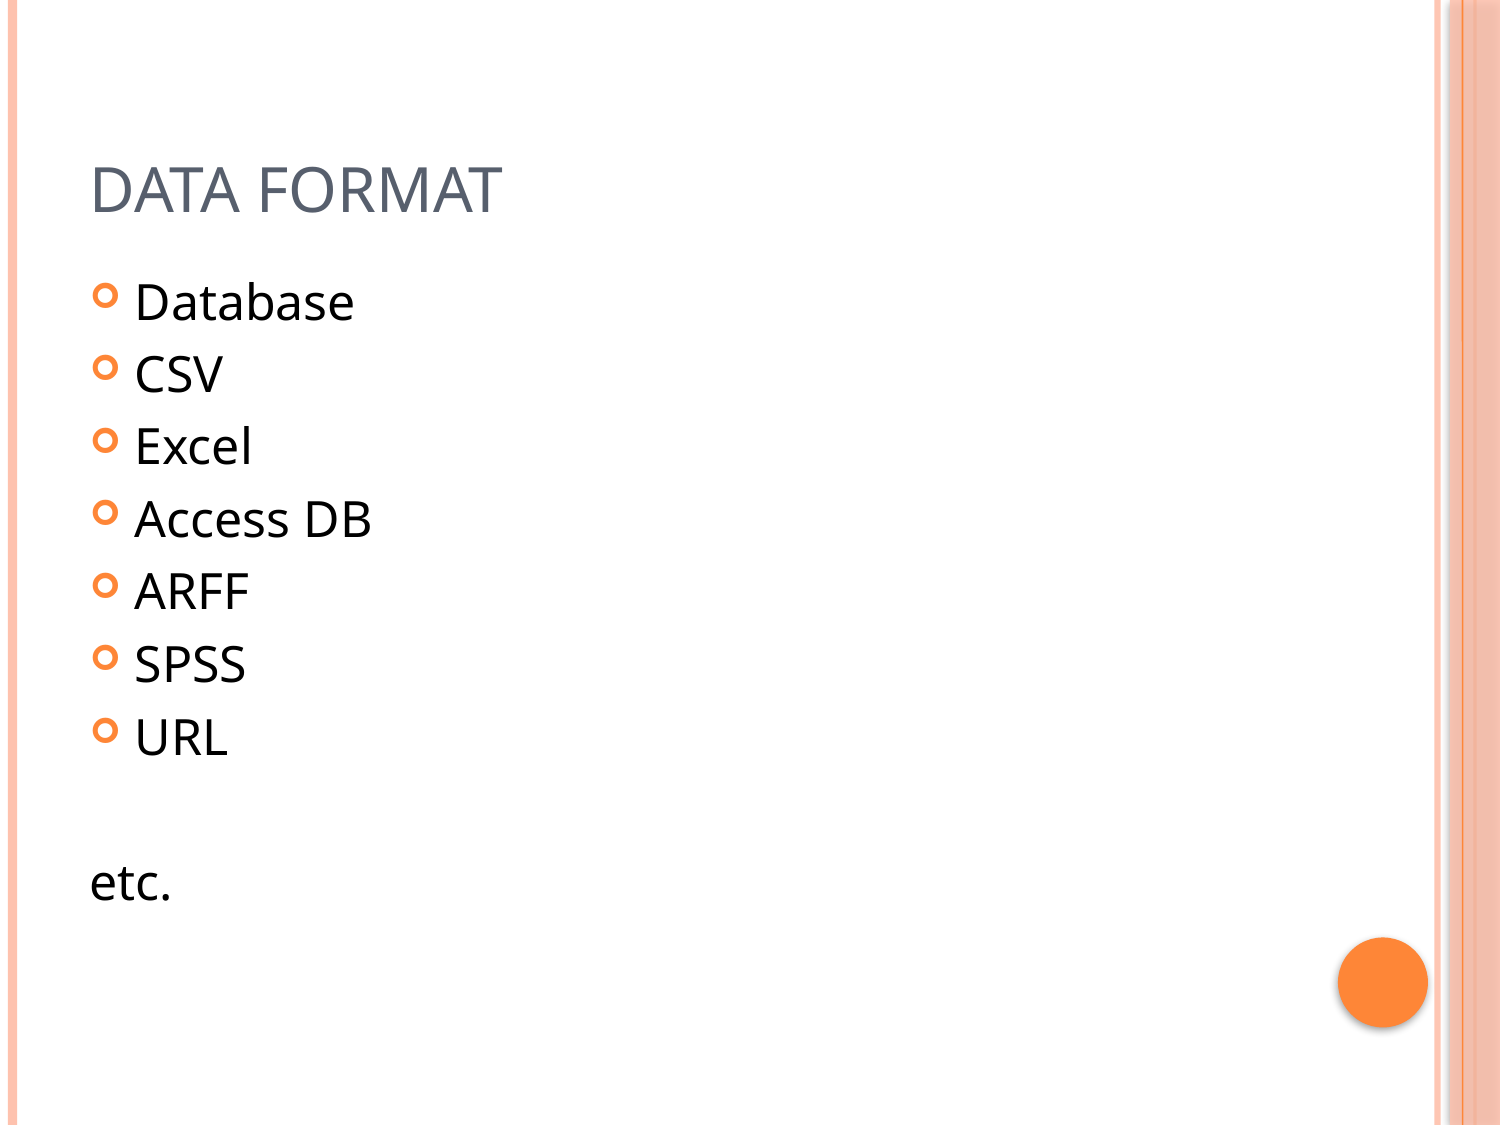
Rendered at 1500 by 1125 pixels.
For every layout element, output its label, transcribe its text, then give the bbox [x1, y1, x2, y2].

title Data Format [75, 45, 1300, 233]
list Database CSV Excel Access DB ARFF SPSS URL etc. [75, 262, 1300, 1062]
